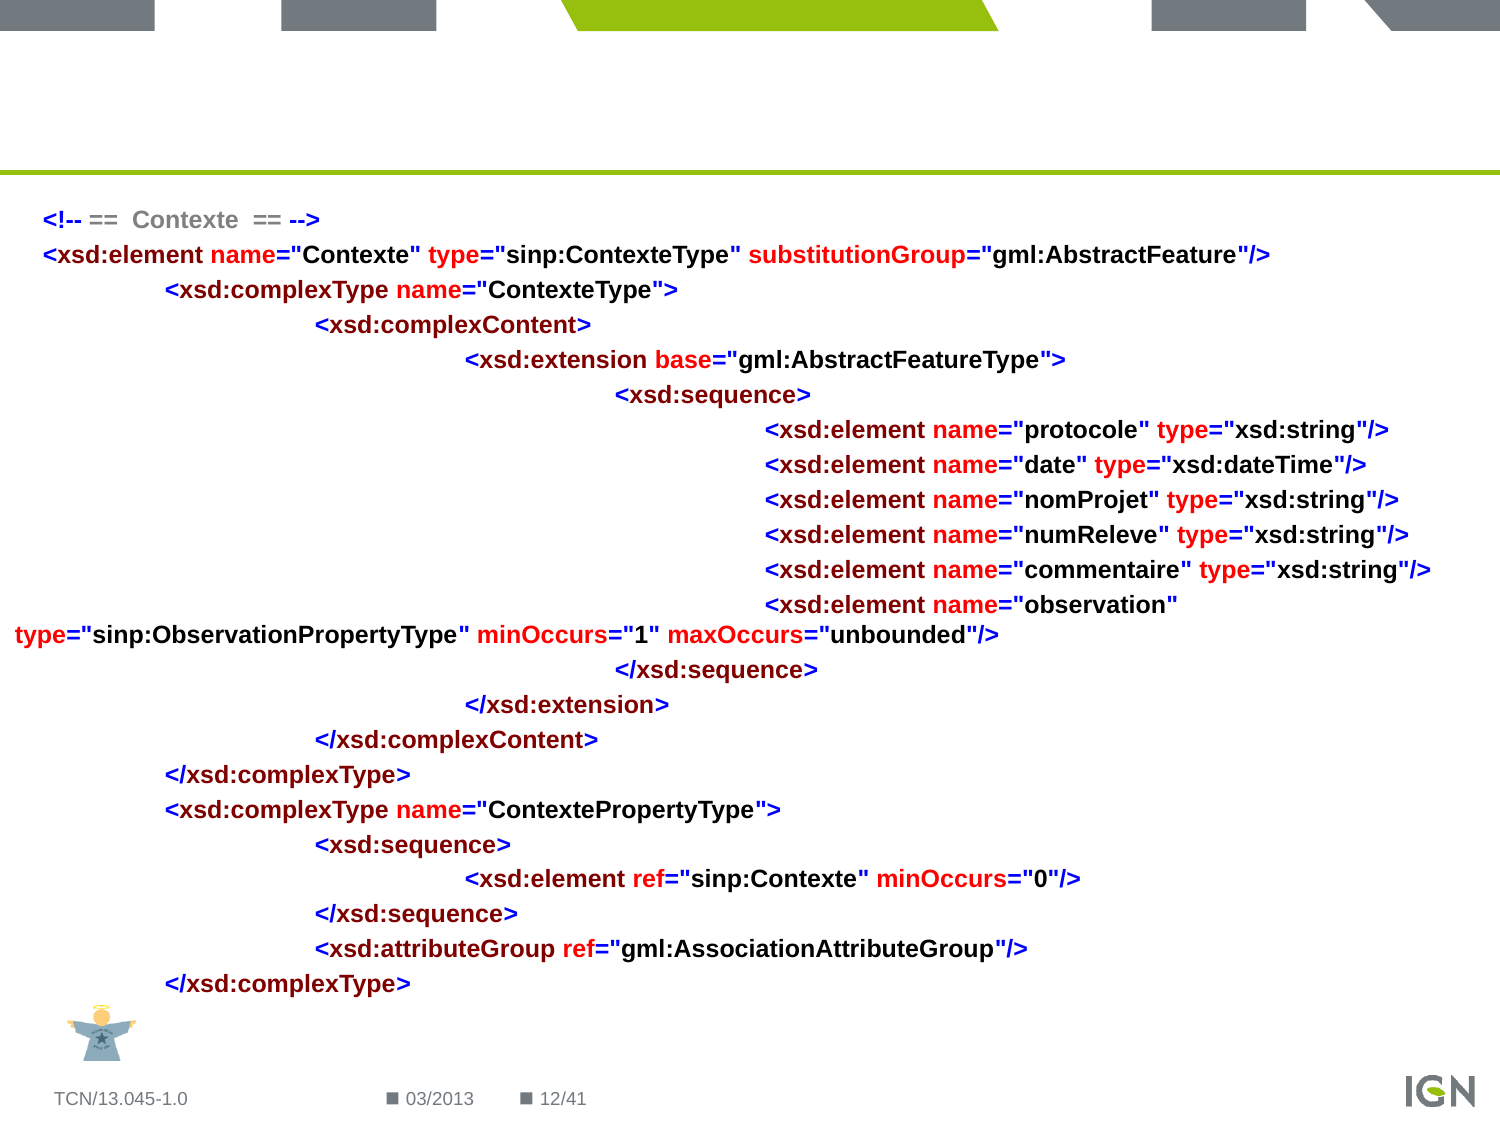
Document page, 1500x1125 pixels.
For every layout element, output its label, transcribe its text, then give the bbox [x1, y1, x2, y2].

slide_number 12/41 [524, 1067, 875, 1125]
list <!-- == Contexte == --> <xsd:element name="Contexte" type="sinp:ContexteType" substitutionGroup="gml:AbstractFeature"/> <xsd:complexType name="ContexteType"> <xsd:complexContent> <xsd:extension base="gml:AbstractFeatureType"> <xsd:sequence> <xsd:element name="protocole" type="xsd:string"/> <xsd:element name="date" type="xsd:dateTime"/> <xsd:element name="nomProjet" type="xsd:string"/> <xsd:element name="numReleve" type="xsd:string"/> <xsd:element name="commentaire" type="xsd:string"/> <xsd:element name="observation" type="sinp:ObservationPropertyType" minOccurs="1" maxOccurs="unbounded"/> </xsd:sequence> </xsd:extension> </xsd:complexContent> </xsd:complexType> <xsd:complexType name="ContextePropertyType"> <xsd:sequence> <xsd:element ref="sinp:Contexte" minOccurs="0"/> </xsd:sequence> <xsd:attributeGroup ref="gml:AssociationAttributeGroup"/> </xsd:complexType> [0, 196, 1500, 1125]
footer TCN/13.045-1.0 [39, 1067, 514, 1125]
slide_number 03/2013 [514, 1067, 524, 1125]
